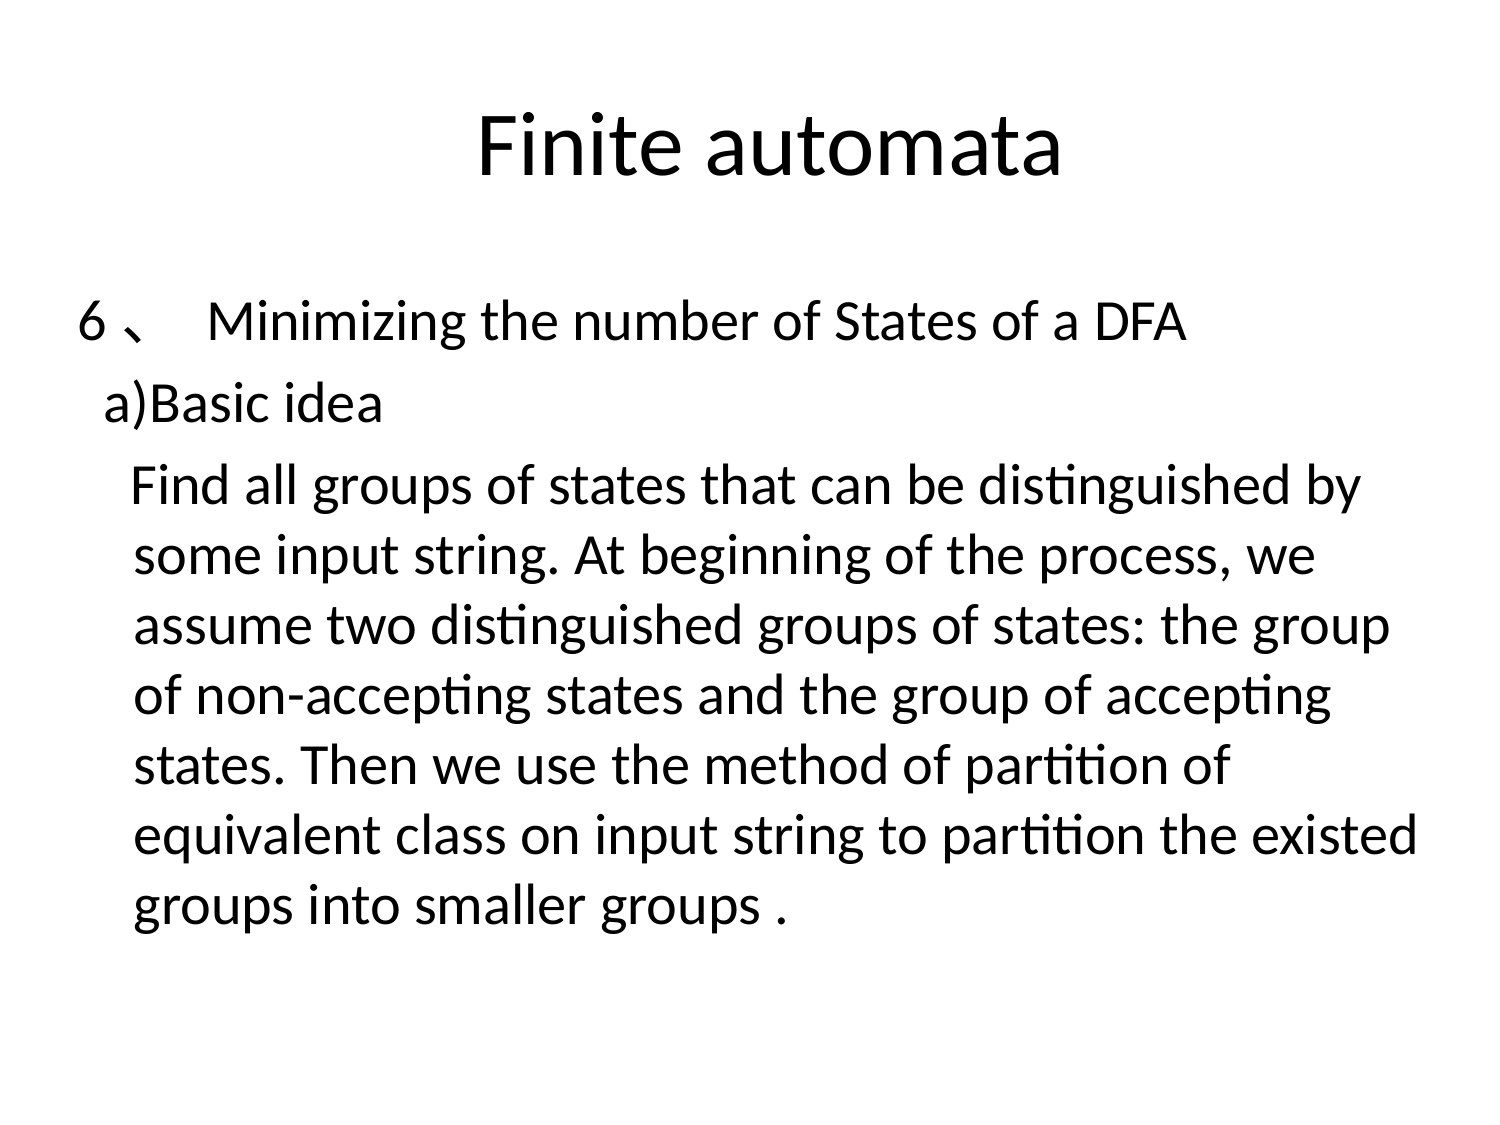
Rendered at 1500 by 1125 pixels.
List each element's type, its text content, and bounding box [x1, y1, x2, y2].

title Finite automata [75, 45, 1425, 233]
list 6、 Minimizing the number of States of a DFA a)Basic idea Find all groups of states that can be distinguished by some input string. At beginning of the process, we assume two distinguished groups of states: the group of non-accepting states and the group of accepting states. Then we use the method of partition of equivalent class on input string to partition the existed groups into smaller groups . [62, 275, 1450, 1025]
